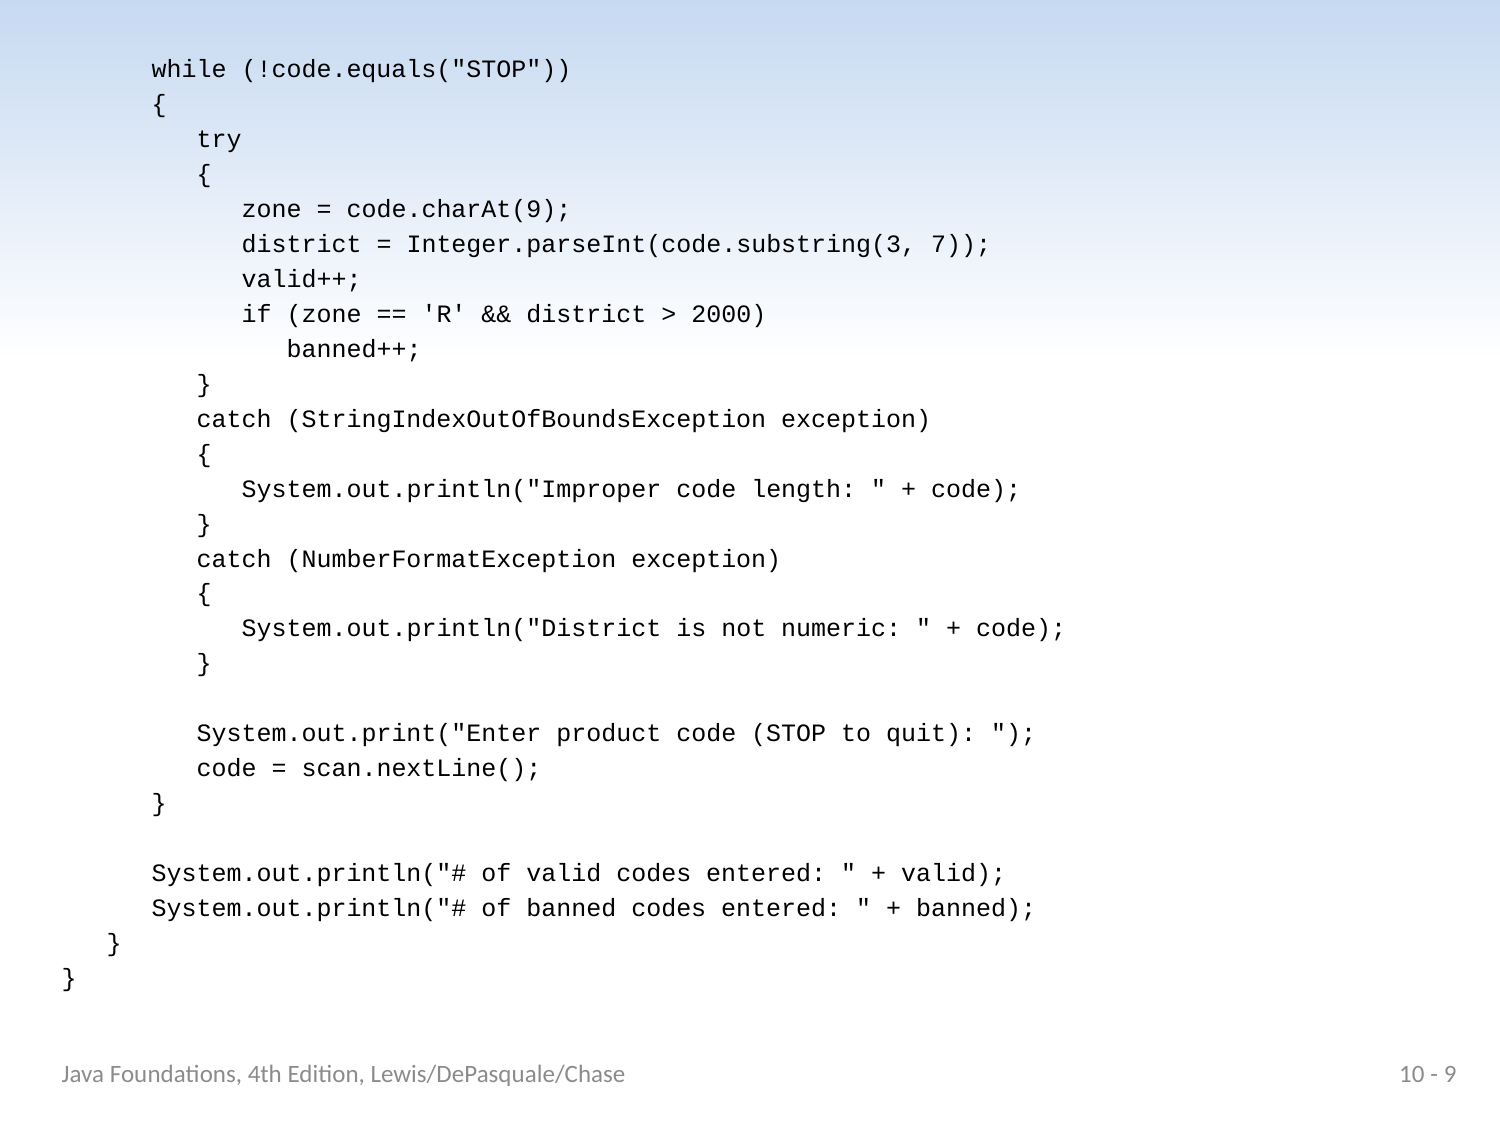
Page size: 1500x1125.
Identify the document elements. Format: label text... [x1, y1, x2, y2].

footer Java Foundations, 4th Edition, Lewis/DePasquale/Chase [46, 1042, 1122, 1103]
list while (!code.equals("STOP")) { try { zone = code.charAt(9); district = Integer.parseInt(code.substring(3, 7)); valid++; if (zone == 'R' && district > 2000) banned++; } catch (StringIndexOutOfBoundsException exception) { System.out.println("Improper code length: " + code); } catch (NumberFormatException exception) { System.out.println("District is not numeric: " + code); } System.out.print("Enter product code (STOP to quit): "); code = scan.nextLine(); } System.out.println("# of valid codes entered: " + valid); System.out.println("# of banned codes entered: " + banned); } } [46, 45, 1473, 1043]
slide_number 10 - 9 [1122, 1042, 1472, 1103]
